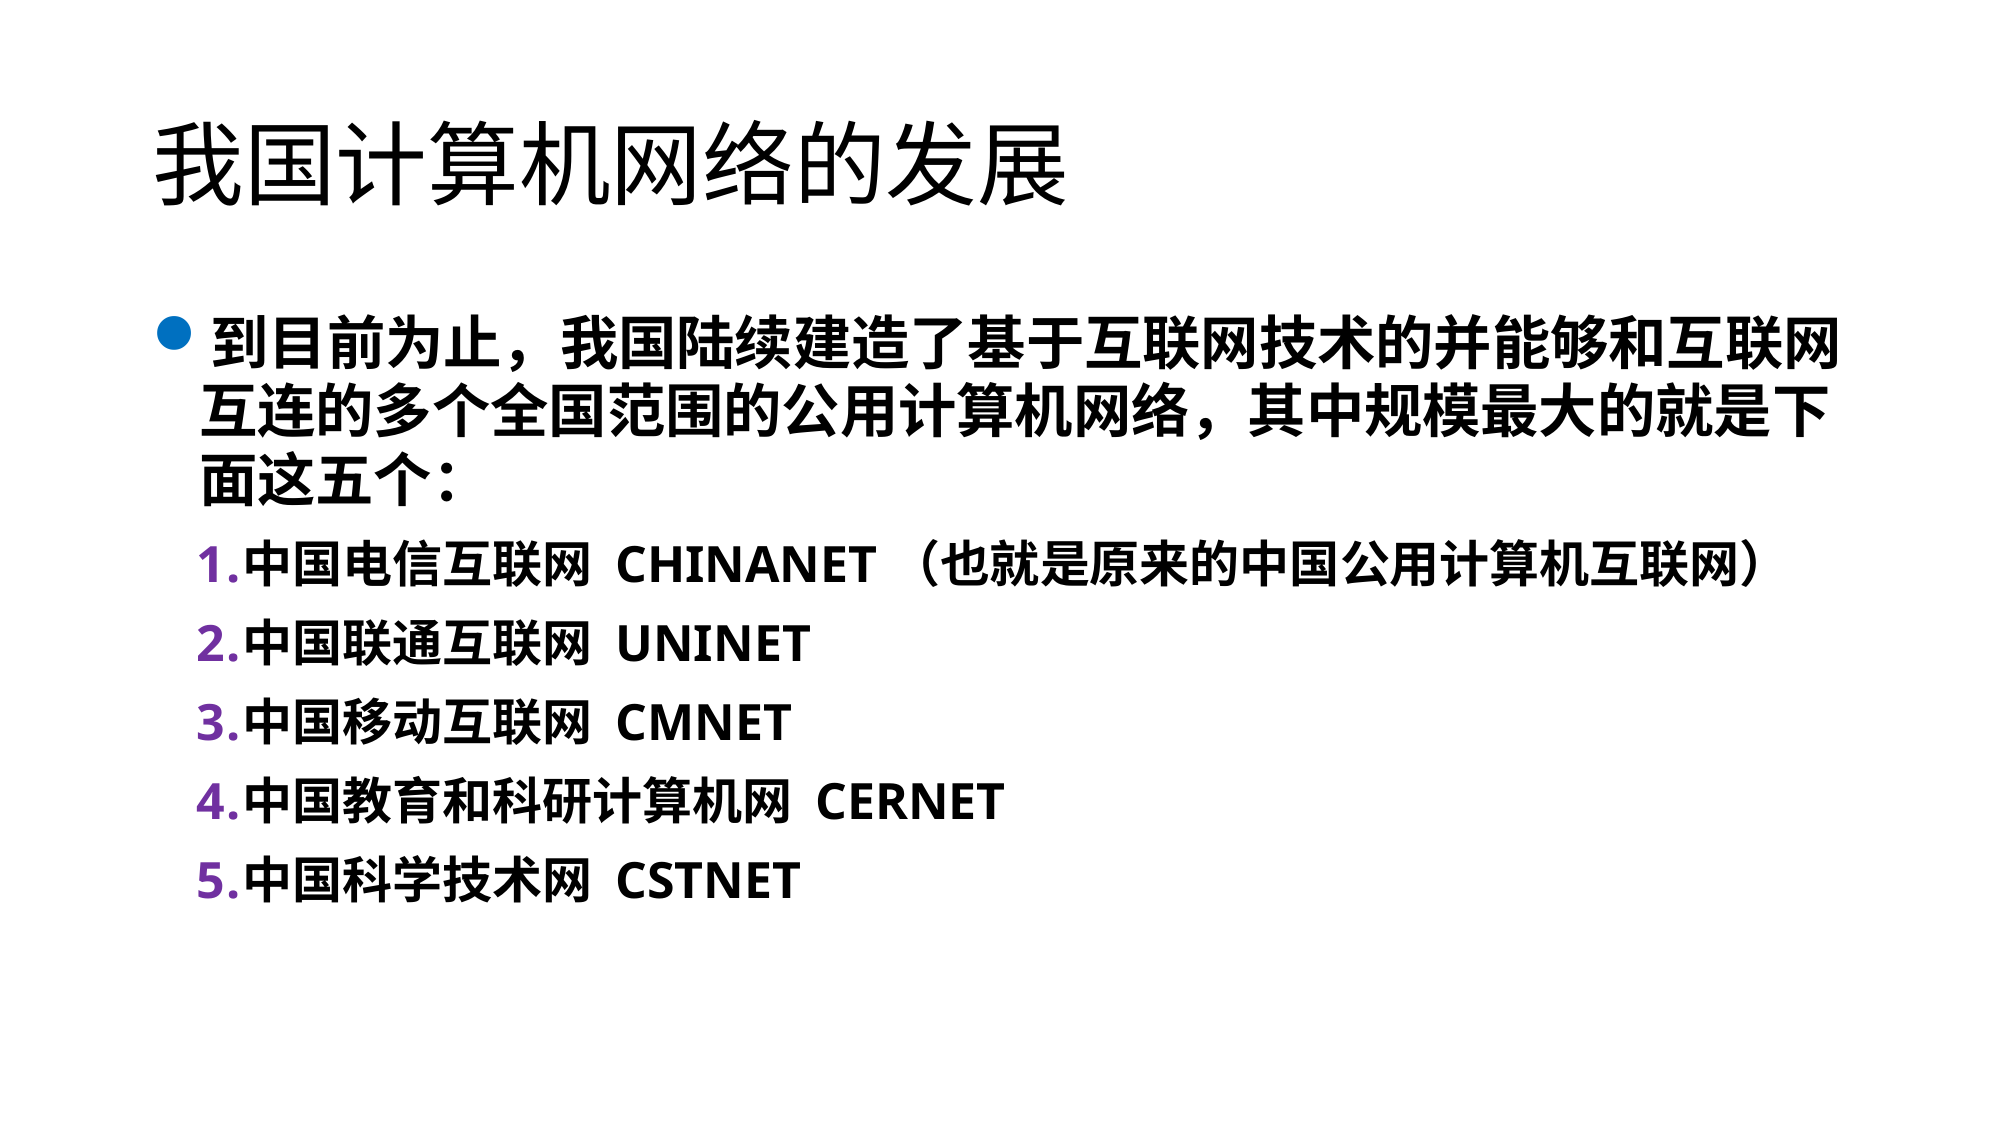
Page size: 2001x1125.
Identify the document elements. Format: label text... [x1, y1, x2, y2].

title 我国计算机网络的发展 [137, 59, 1863, 278]
list 到目前为止，我国陆续建造了基于互联网技术的并能够和互联网互连的多个全国范围的公用计算机网络，其中规模最大的就是下面这五个： 中国电信互联网 CHINANET（也就是原来的中国公用计算机互联网） 中国联通互联网 UNINET 中国移动互联网 CMNET 中国教育和科研计算机网 CERNET 中国科学技术网 CSTNET [137, 299, 1863, 1014]
